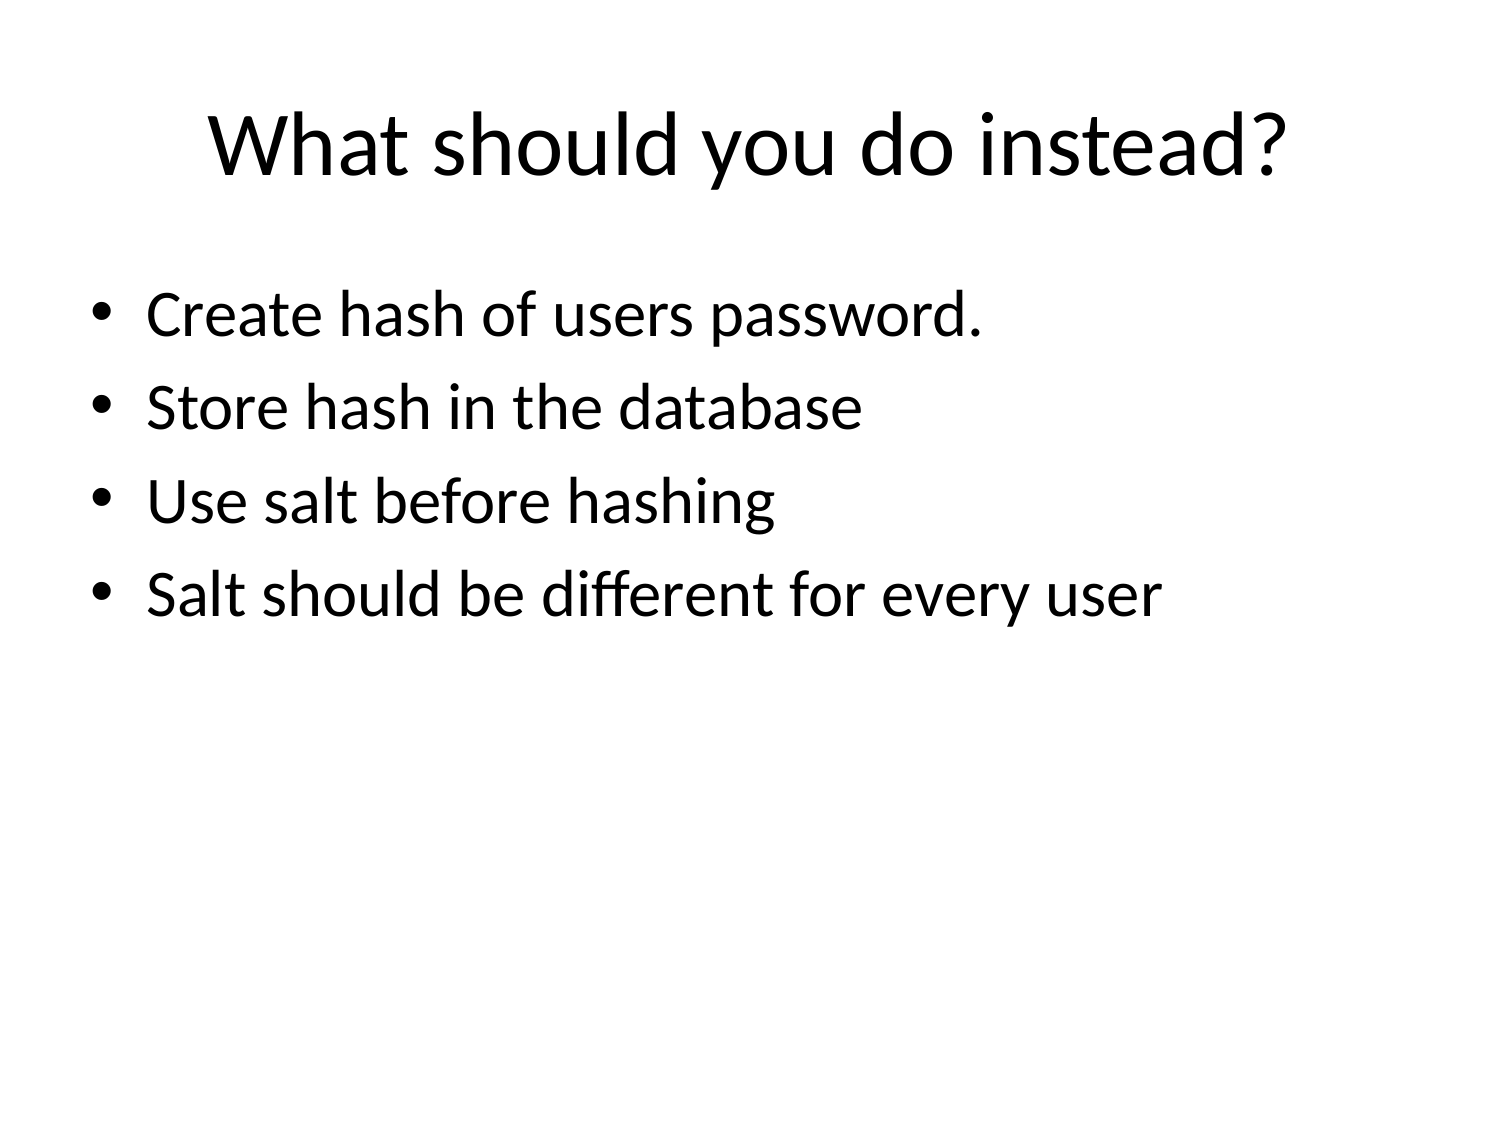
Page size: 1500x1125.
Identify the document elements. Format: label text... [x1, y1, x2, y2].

list Create hash of users password. Store hash in the database Use salt before hashing Salt should be different for every user [75, 262, 1425, 1005]
title What should you do instead? [75, 45, 1425, 233]
